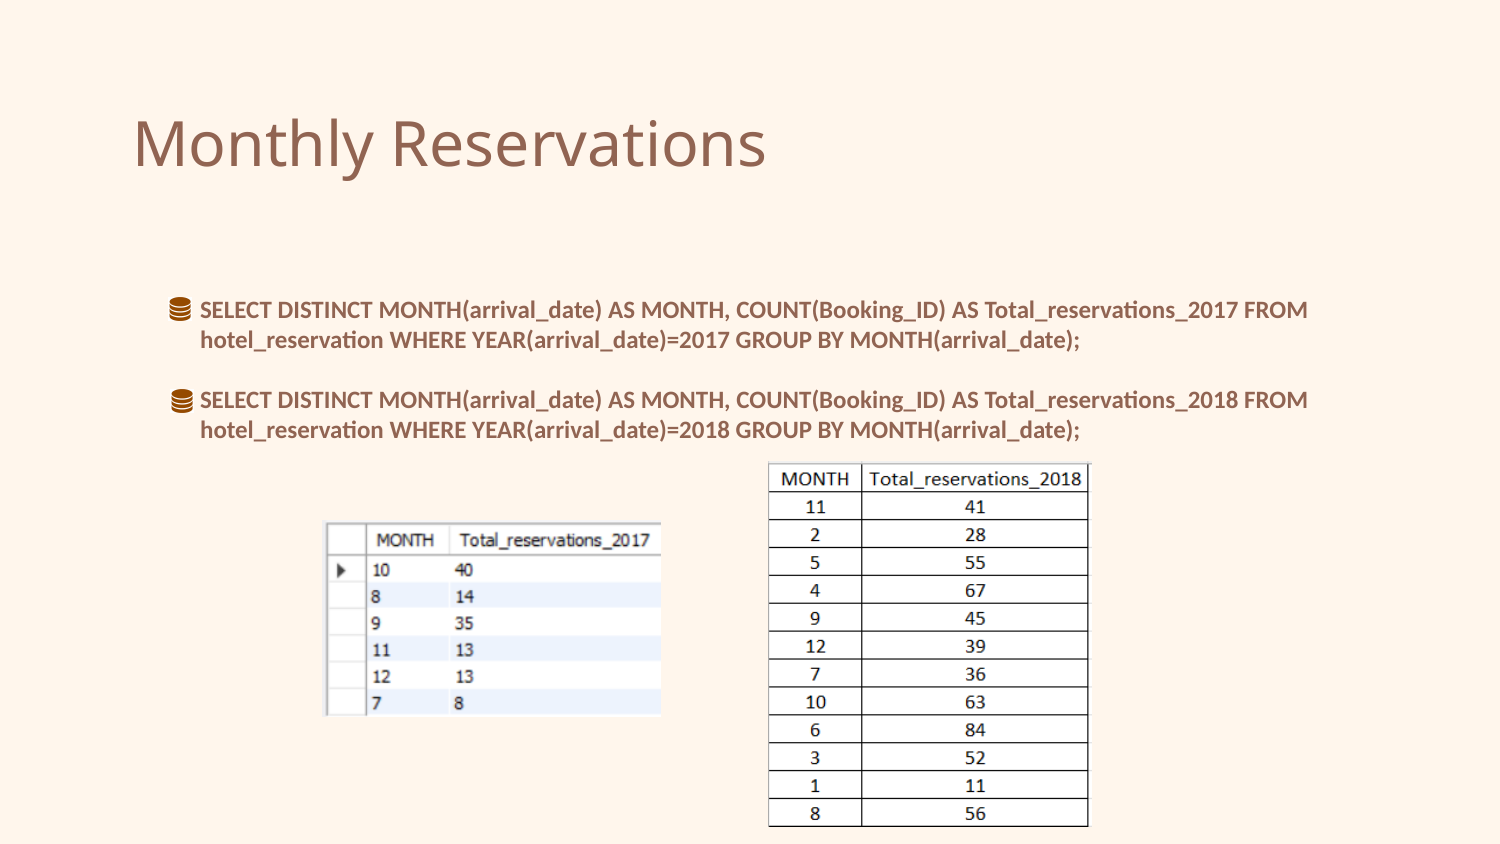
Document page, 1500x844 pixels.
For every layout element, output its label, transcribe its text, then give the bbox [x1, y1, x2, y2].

picture [167, 296, 192, 321]
picture [322, 519, 661, 717]
title Monthly Reservations [116, 88, 1383, 183]
picture [169, 388, 194, 413]
text_box SELECT DISTINCT MONTH(arrival_date) AS MONTH, COUNT(Booking_ID) AS Total_reservations_2017 FROM hotel_reservation WHERE YEAR(arrival_date)=2017 GROUP BY MONTH(arrival_date); SELECT DISTINCT MONTH(arrival_date) AS MONTH, COUNT(Booking_ID) AS Total_reservations_2018 FROM hotel_reservation WHERE YEAR(arrival_date)=2018 GROUP BY MONTH(arrival_date); [185, 286, 1500, 451]
picture [768, 461, 1092, 828]
